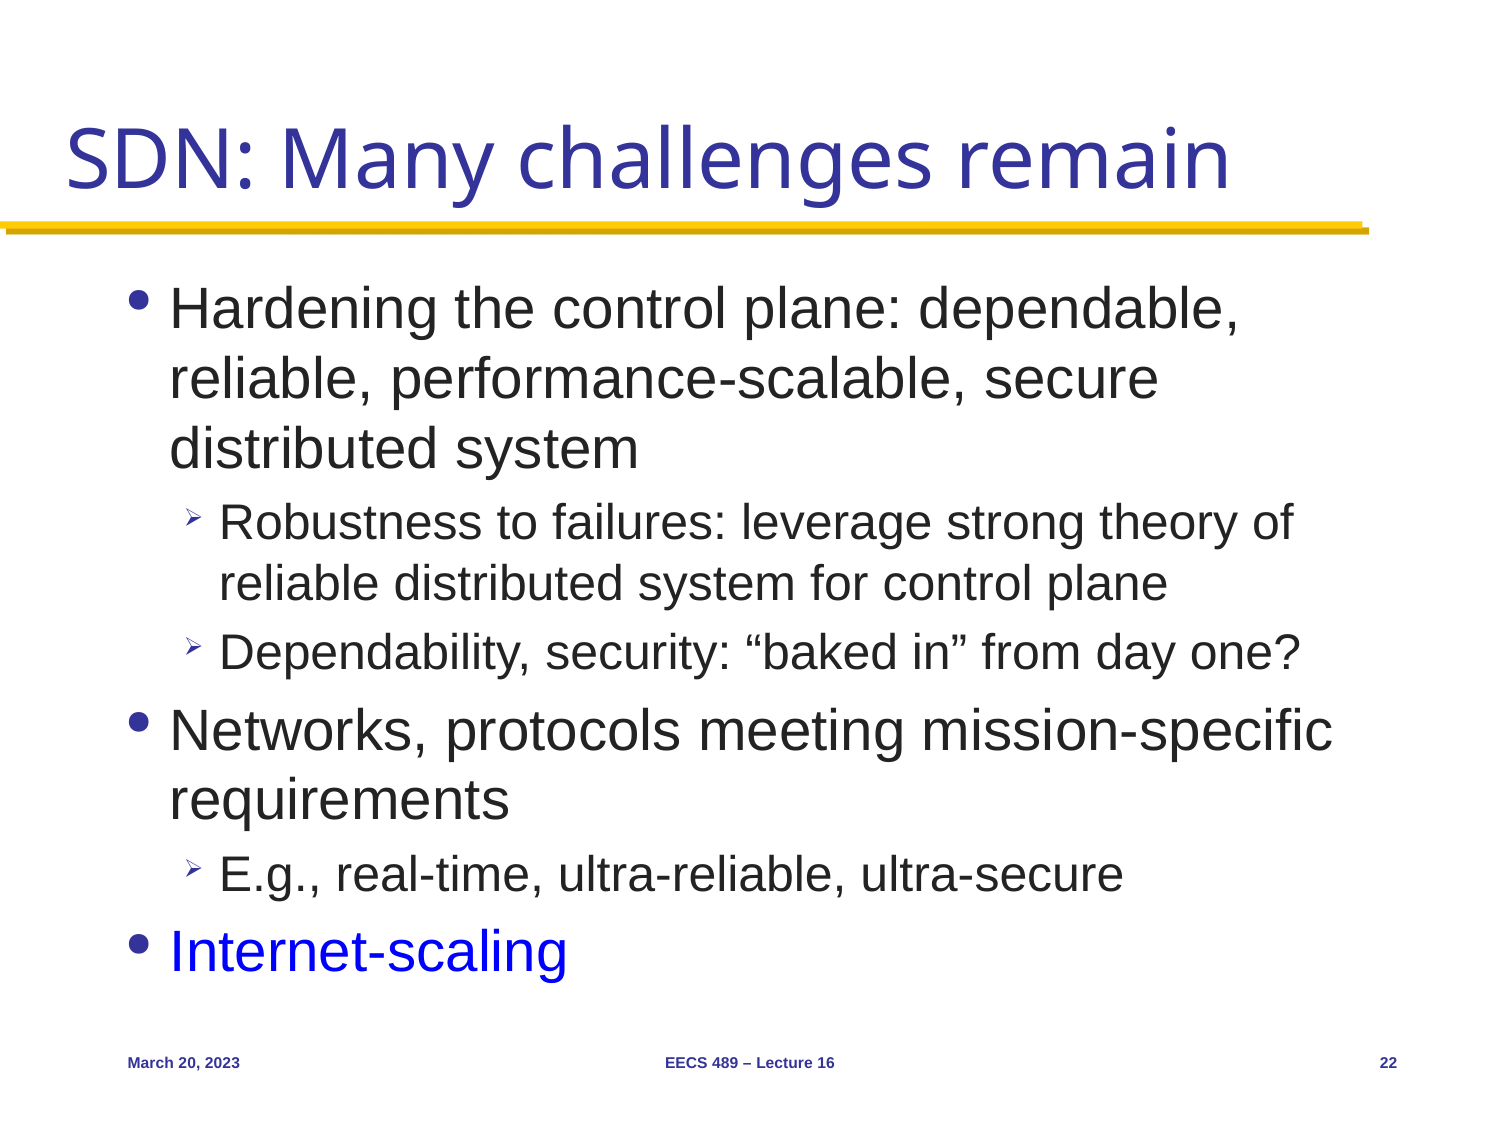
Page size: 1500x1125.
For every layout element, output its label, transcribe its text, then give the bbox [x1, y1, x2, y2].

list Hardening the control plane: dependable, reliable, performance-scalable, secure distributed system Robustness to failures: leverage strong theory of reliable distributed system for control plane Dependability, security: “baked in” from day one? Networks, protocols meeting mission-specific requirements E.g., real-time, ultra-reliable, ultra-secure Internet-scaling [112, 262, 1413, 988]
footer EECS 489 – Lecture 16 [512, 1024, 988, 1101]
title SDN: Many challenges remain [49, 24, 1451, 213]
slide_number 22 [1312, 1024, 1413, 1101]
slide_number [112, 1024, 426, 1101]
